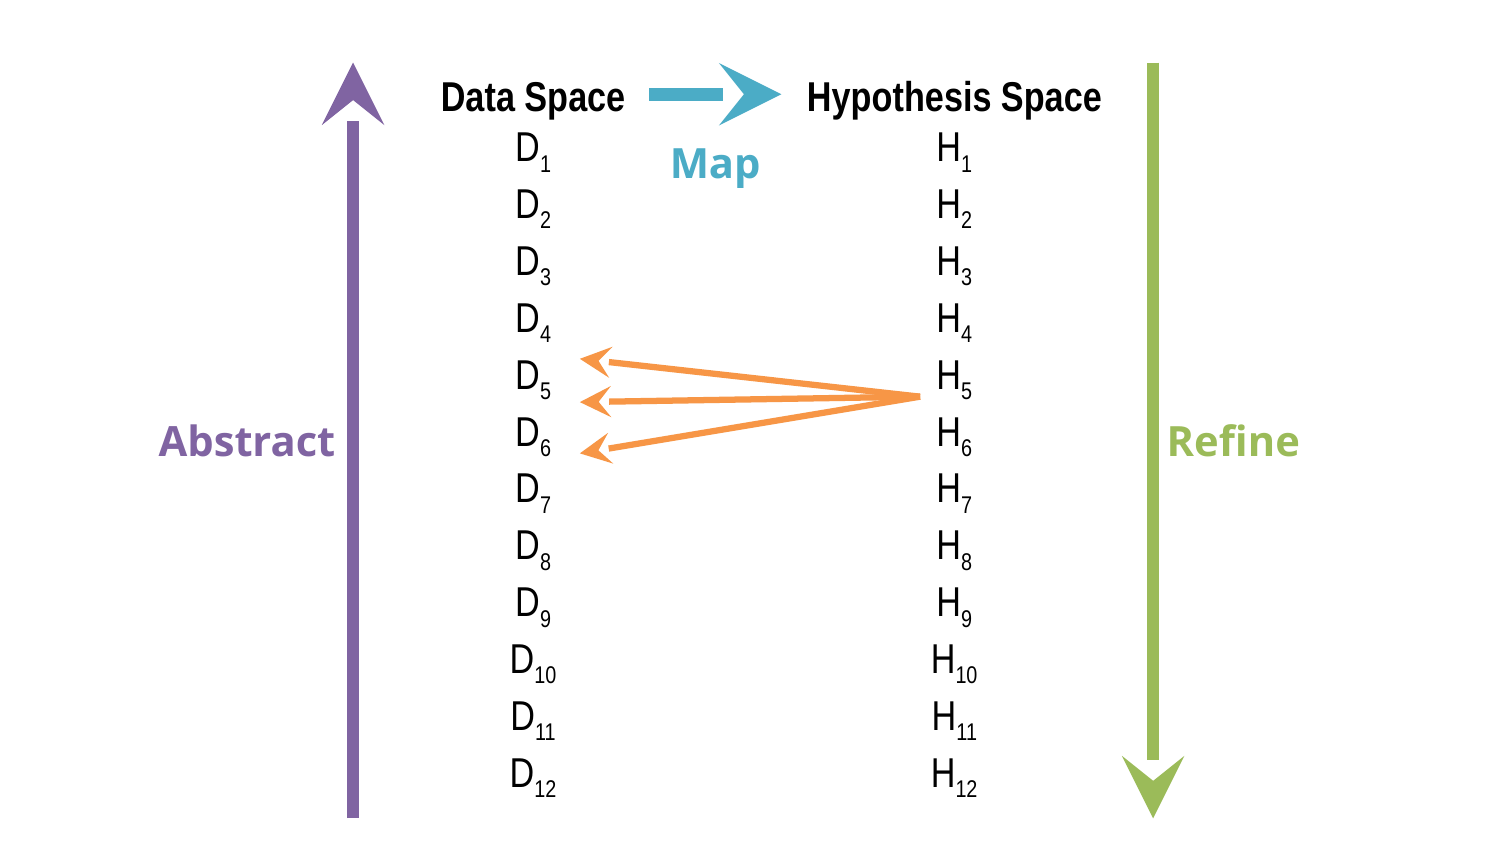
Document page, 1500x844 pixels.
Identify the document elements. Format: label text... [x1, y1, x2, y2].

text_box Hypothesis Space H1 H2 H3 H4 H5 H6 H7 H8 H9 H10 H11 H12 … HN [774, 62, 1135, 844]
text_box Refine [1157, 407, 1315, 473]
text_box Abstract [143, 407, 348, 473]
text_box Map [654, 129, 776, 194]
text_box Data Space D1 D2 D3 D4 D5 D6 D7 D8 D9 D10 D11 D12 … DN [353, 62, 713, 844]
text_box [579, 396, 921, 454]
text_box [579, 358, 921, 396]
